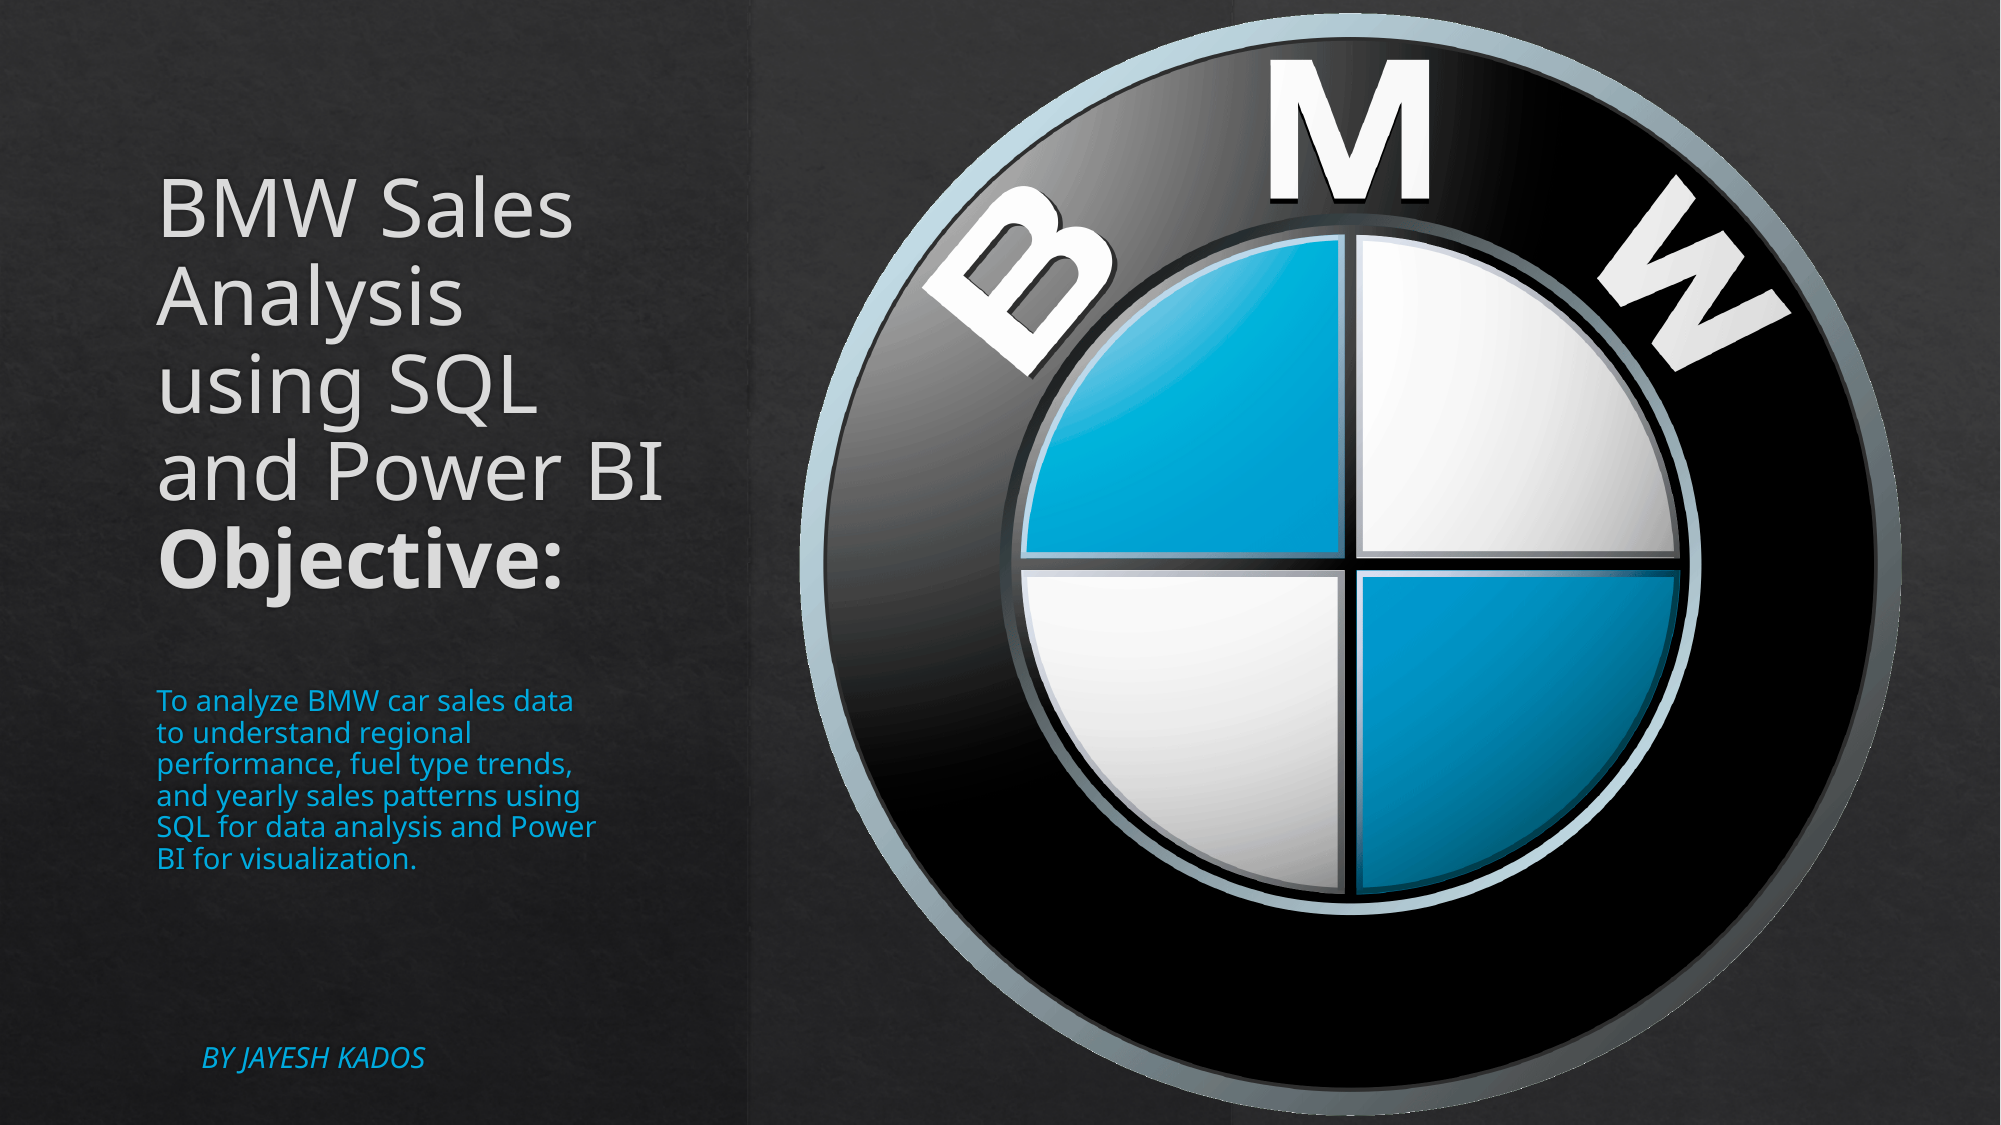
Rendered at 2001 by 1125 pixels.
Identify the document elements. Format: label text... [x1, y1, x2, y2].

subtitle To analyze BMW car sales data to understand regional performance, fuel type trends, and yearly sales patterns using SQL for data analysis and Power BI for visualization. BY JAYESH KADOS [141, 679, 620, 1085]
title BMW Sales Analysis using SQL and Power BI Objective: [141, 137, 697, 712]
picture [746, 0, 2000, 1125]
